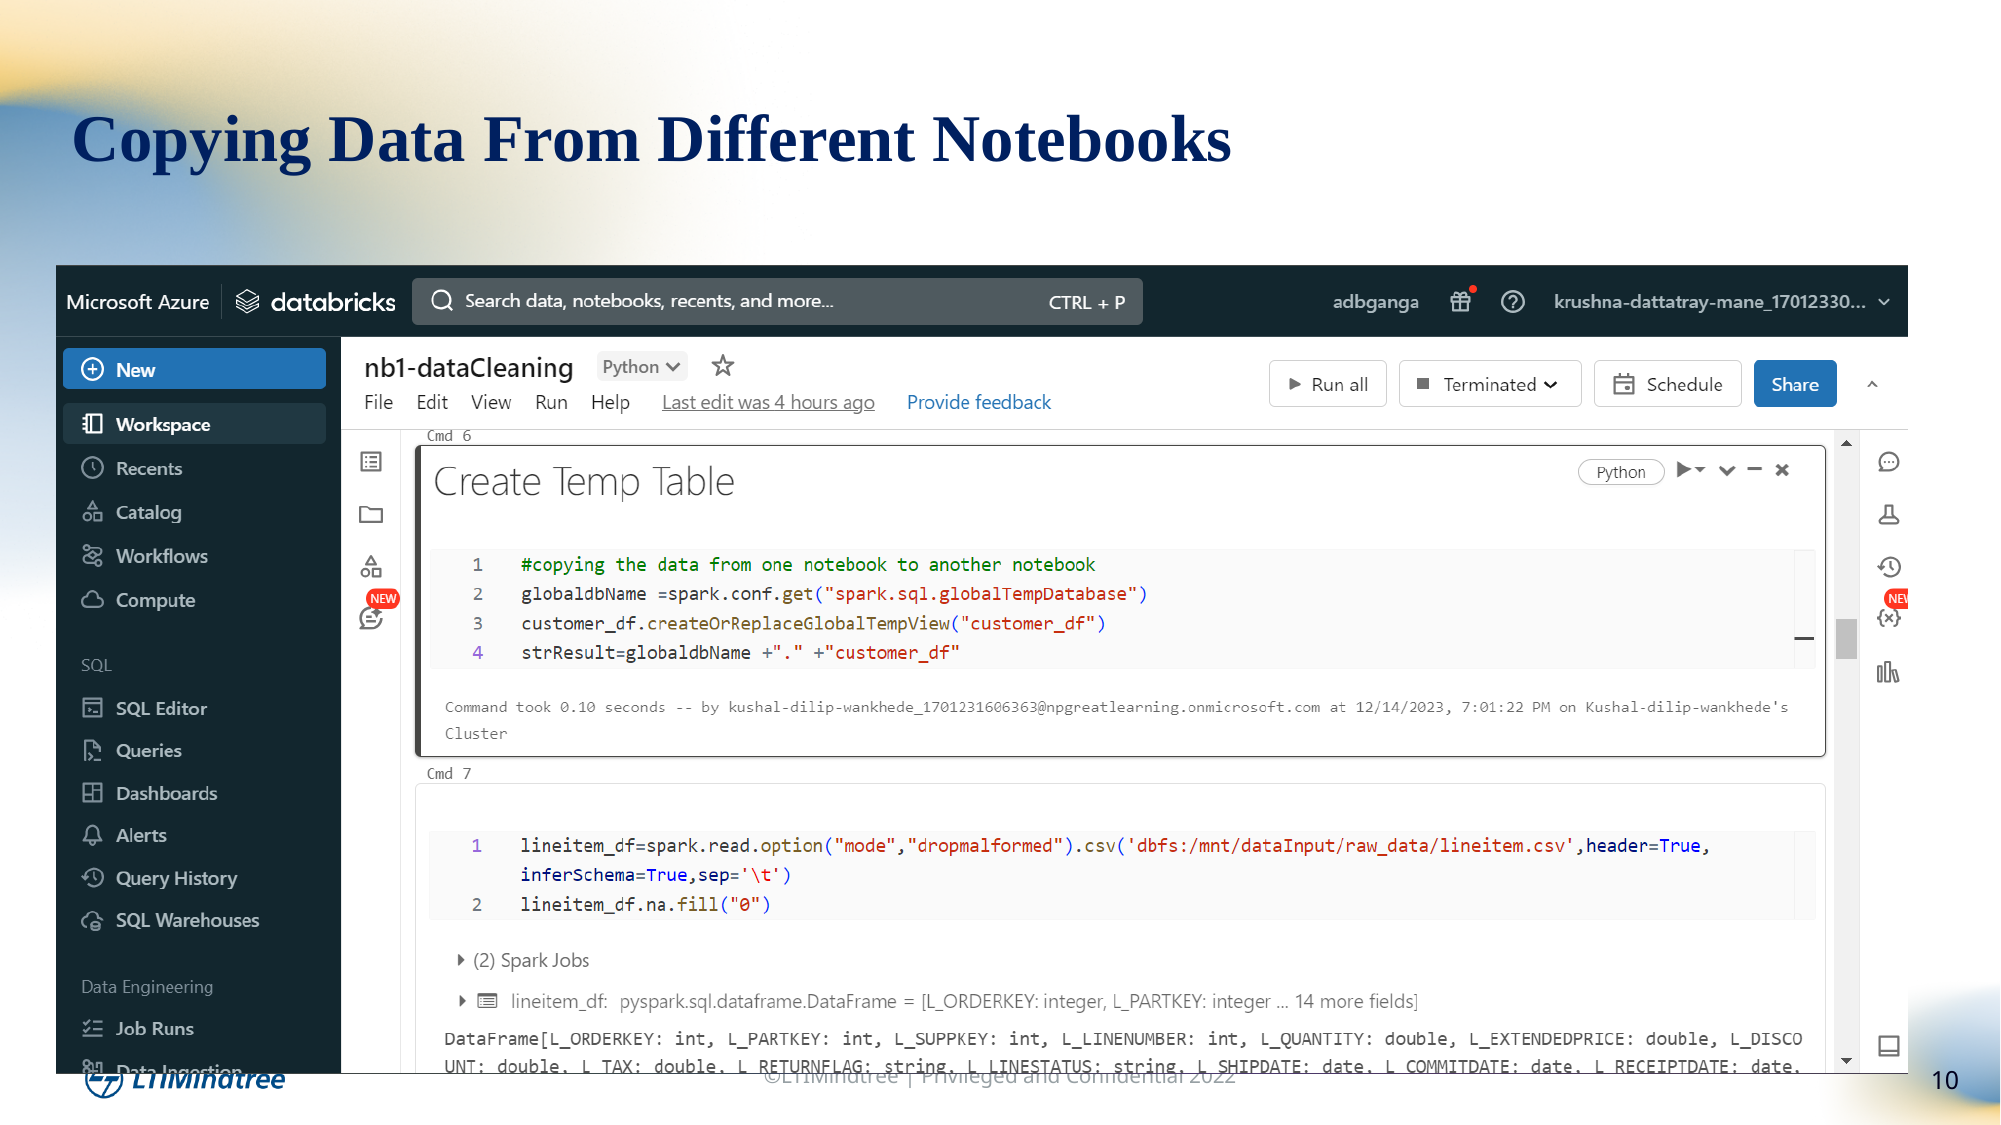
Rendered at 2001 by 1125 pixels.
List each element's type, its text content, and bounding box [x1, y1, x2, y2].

picture [1774, 966, 2001, 1125]
picture [0, 0, 945, 672]
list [56, 265, 1908, 1074]
list Copying Data From Different Notebooks [56, 96, 1519, 168]
